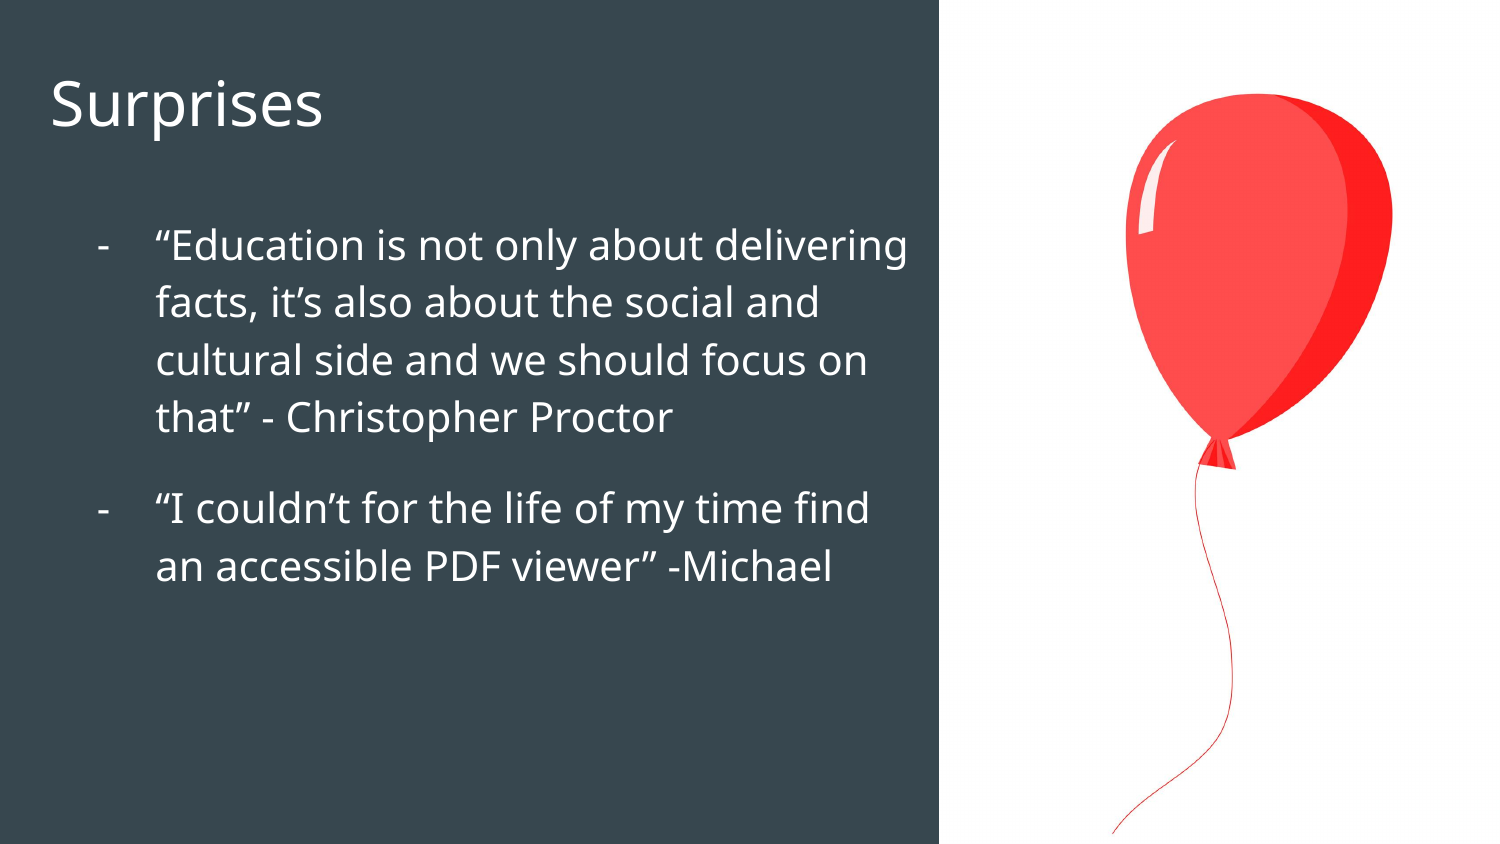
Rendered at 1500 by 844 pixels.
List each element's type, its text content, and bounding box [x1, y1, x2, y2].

picture [939, 0, 1500, 844]
list “Education is not only about delivering facts, it’s also about the social and cultural side and we should focus on that” - Christopher Proctor “I couldn’t for the life of my time find an accessible PDF viewer” -Michael [65, 196, 934, 744]
title Surprises [35, 49, 934, 181]
